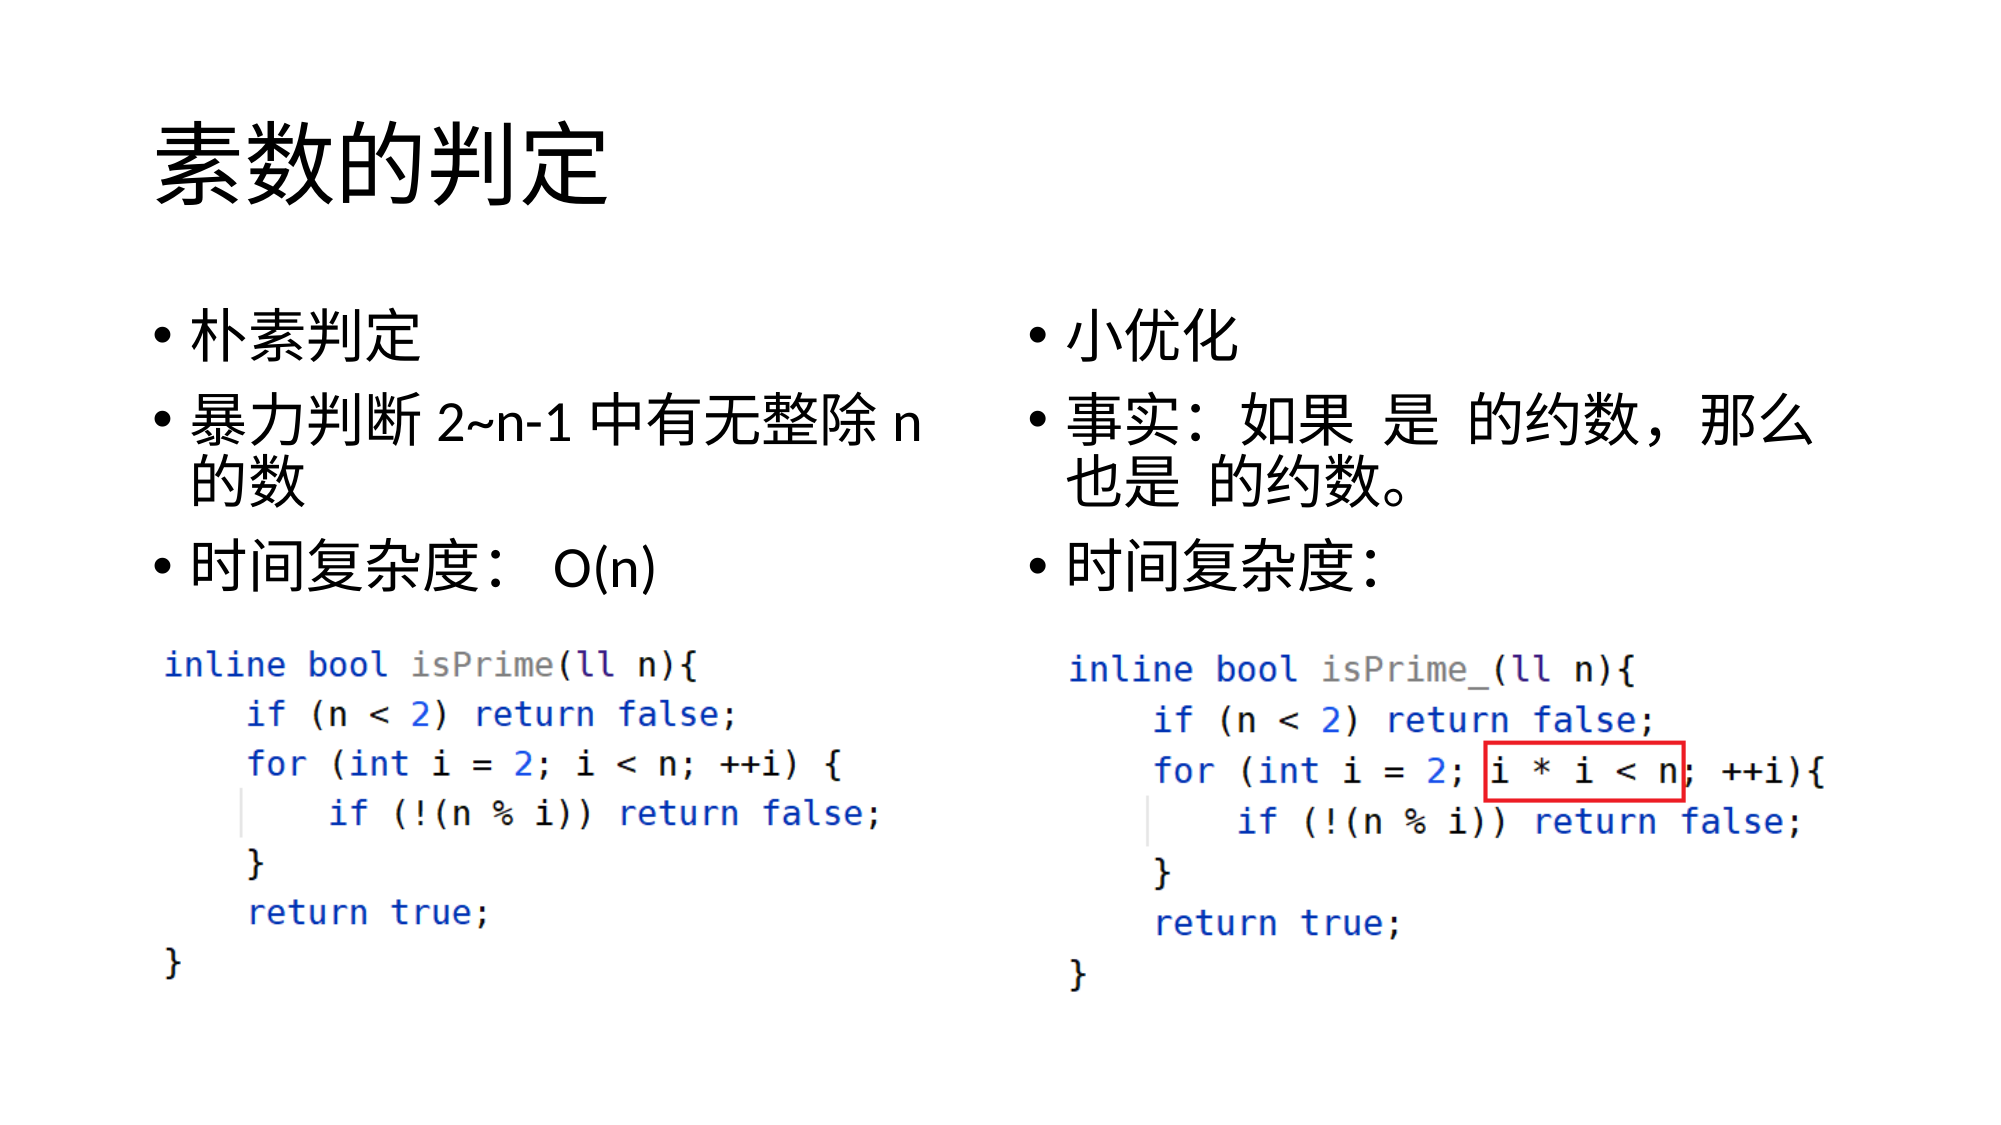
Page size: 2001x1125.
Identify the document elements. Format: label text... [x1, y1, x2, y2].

picture [1069, 645, 1849, 996]
title 素数的判定 [137, 59, 1863, 278]
picture [163, 645, 898, 996]
list 朴素判定 暴力判断2~n-1中有无整除n的数 时间复杂度：O(n) [137, 299, 988, 1014]
